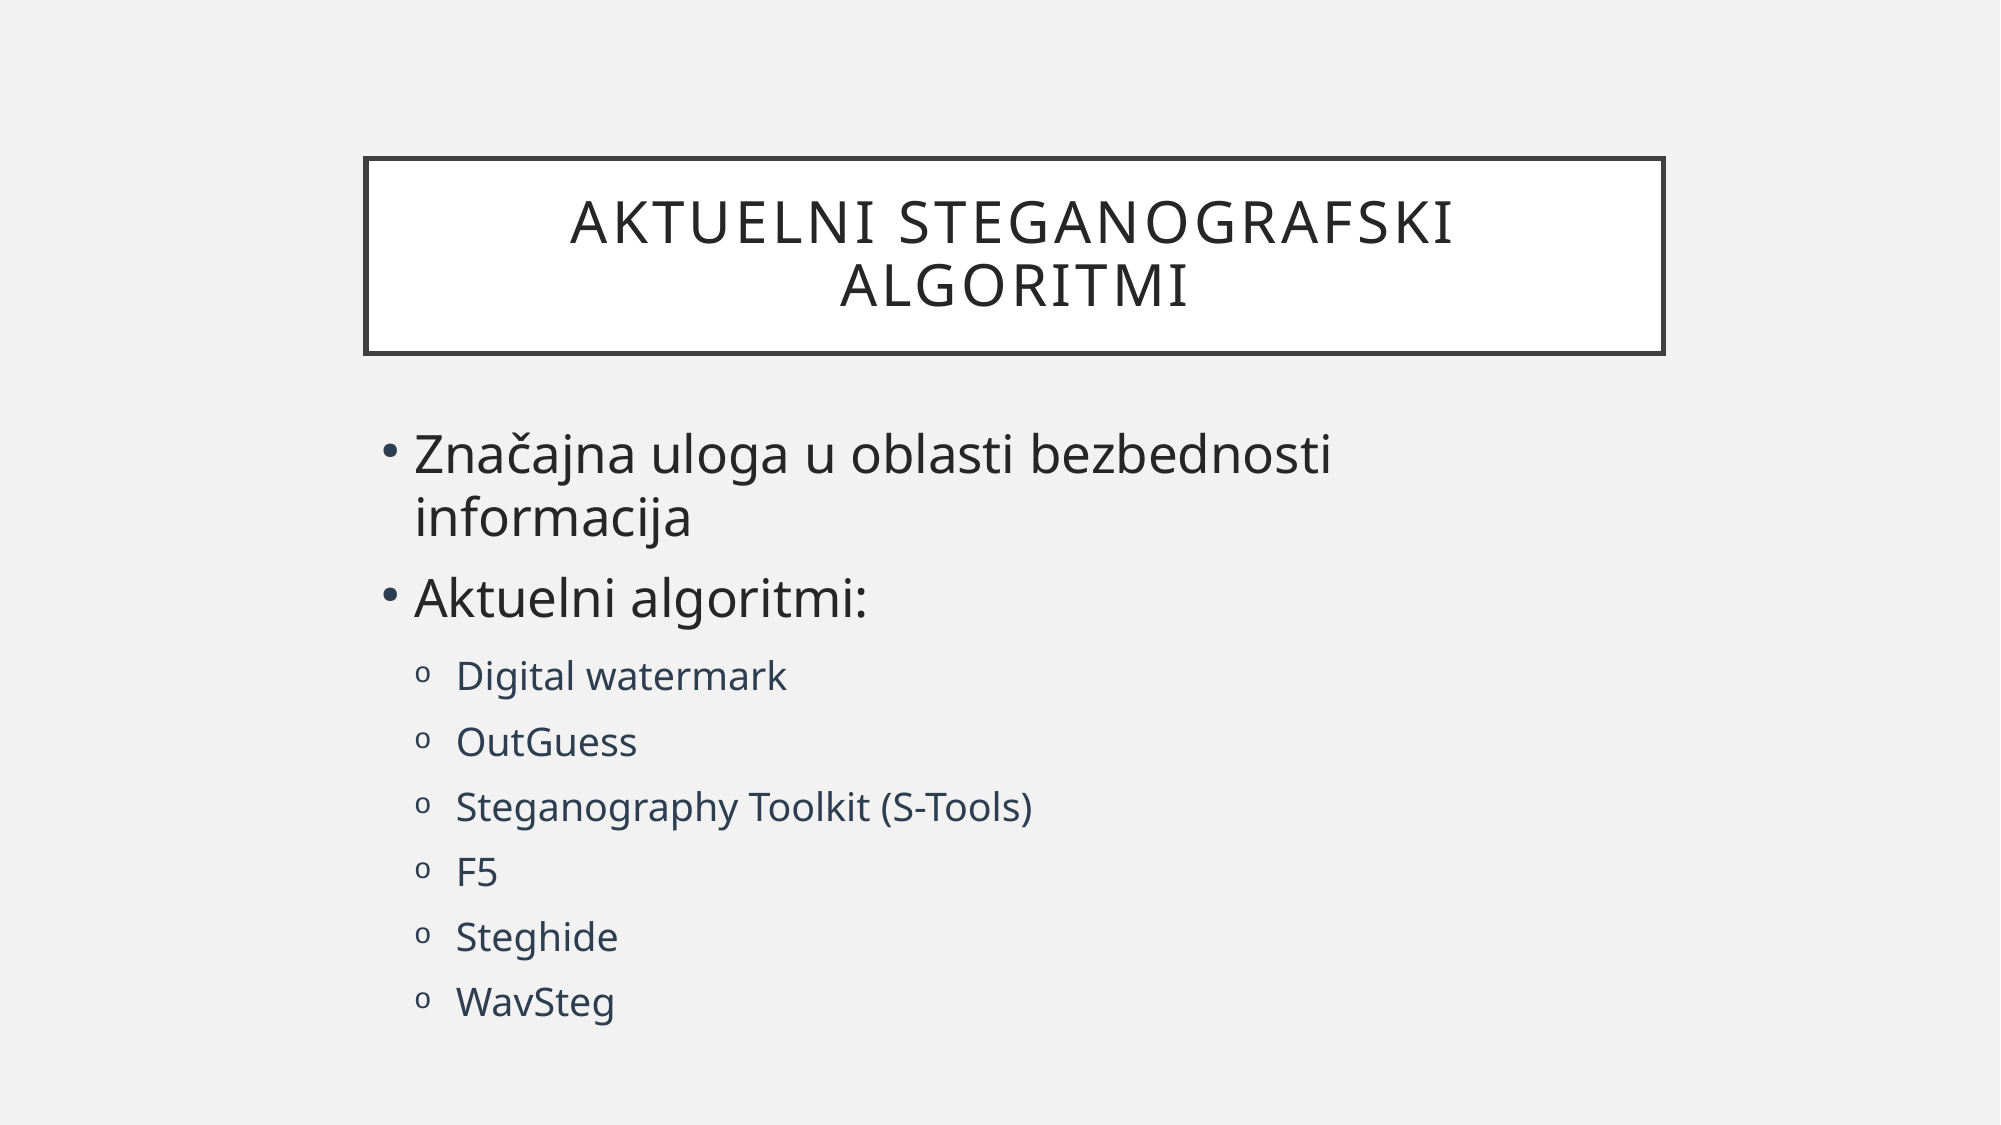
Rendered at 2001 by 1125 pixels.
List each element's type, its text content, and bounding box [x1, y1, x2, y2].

title Aktuelni steganografski algoritmi [363, 156, 1666, 356]
list Značajna uloga u oblasti bezbednosti informacija Aktuelni algoritmi: Digital watermark OutGuess Steganography Toolkit (S-Tools) F5 Steghide WavSteg [366, 413, 1634, 1035]
